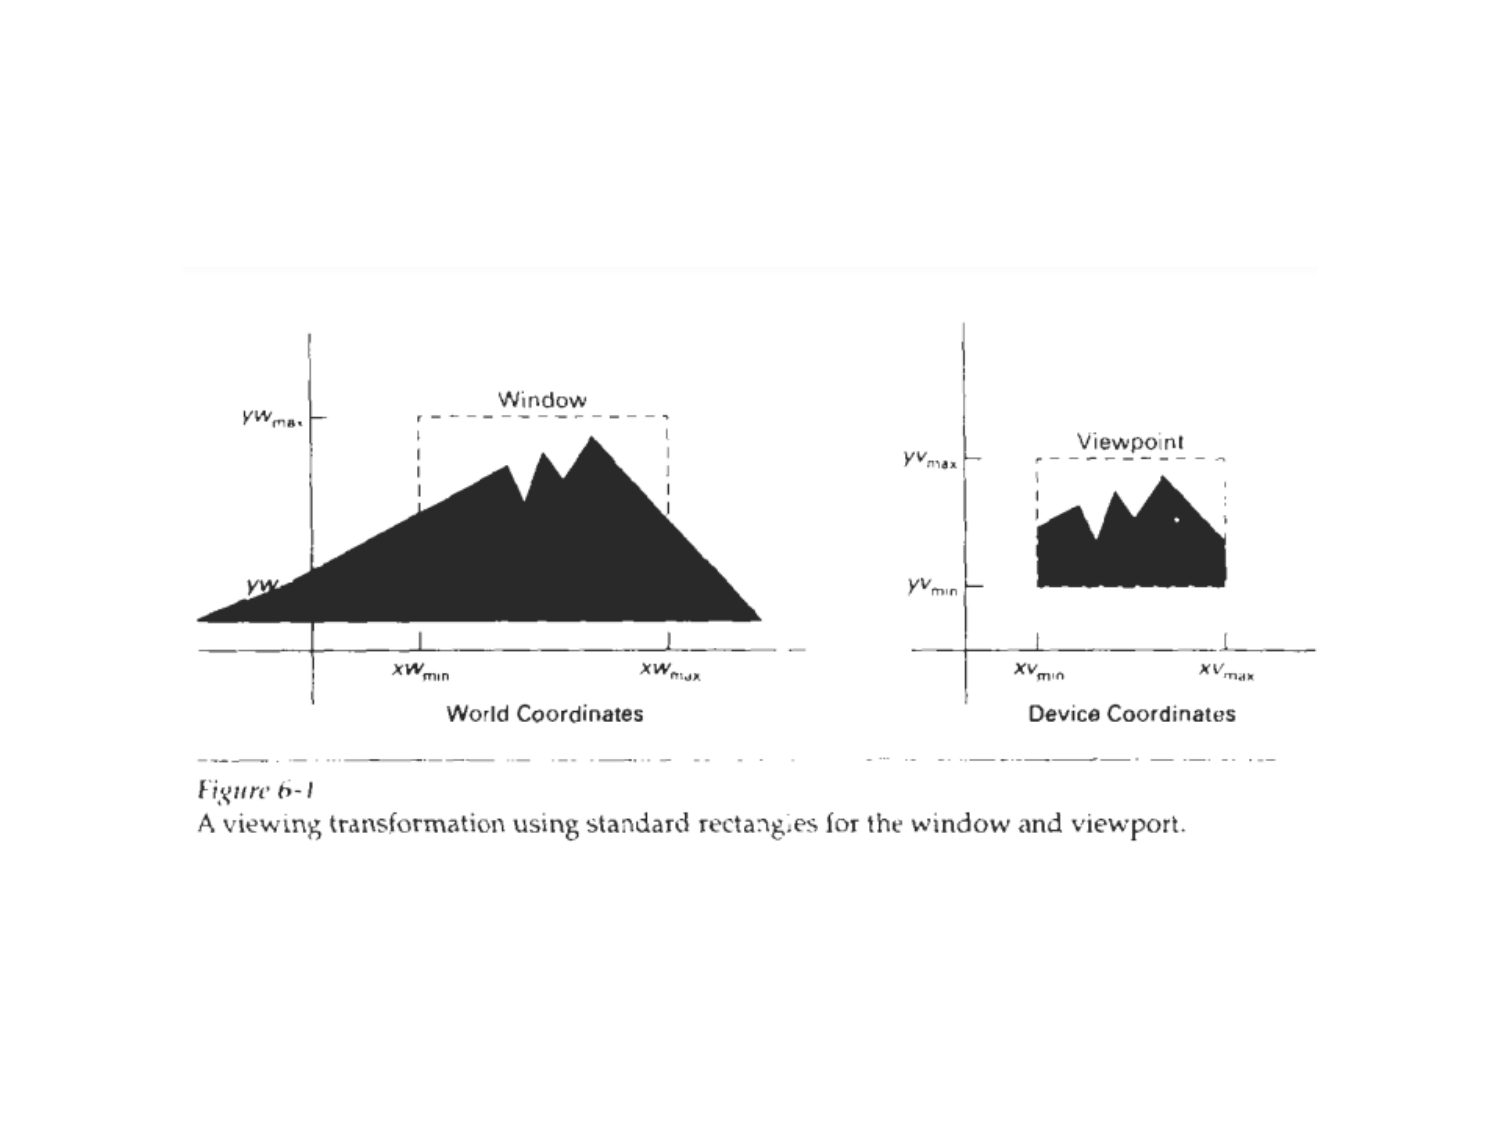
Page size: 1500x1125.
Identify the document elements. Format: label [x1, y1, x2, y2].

picture [183, 266, 1317, 858]
